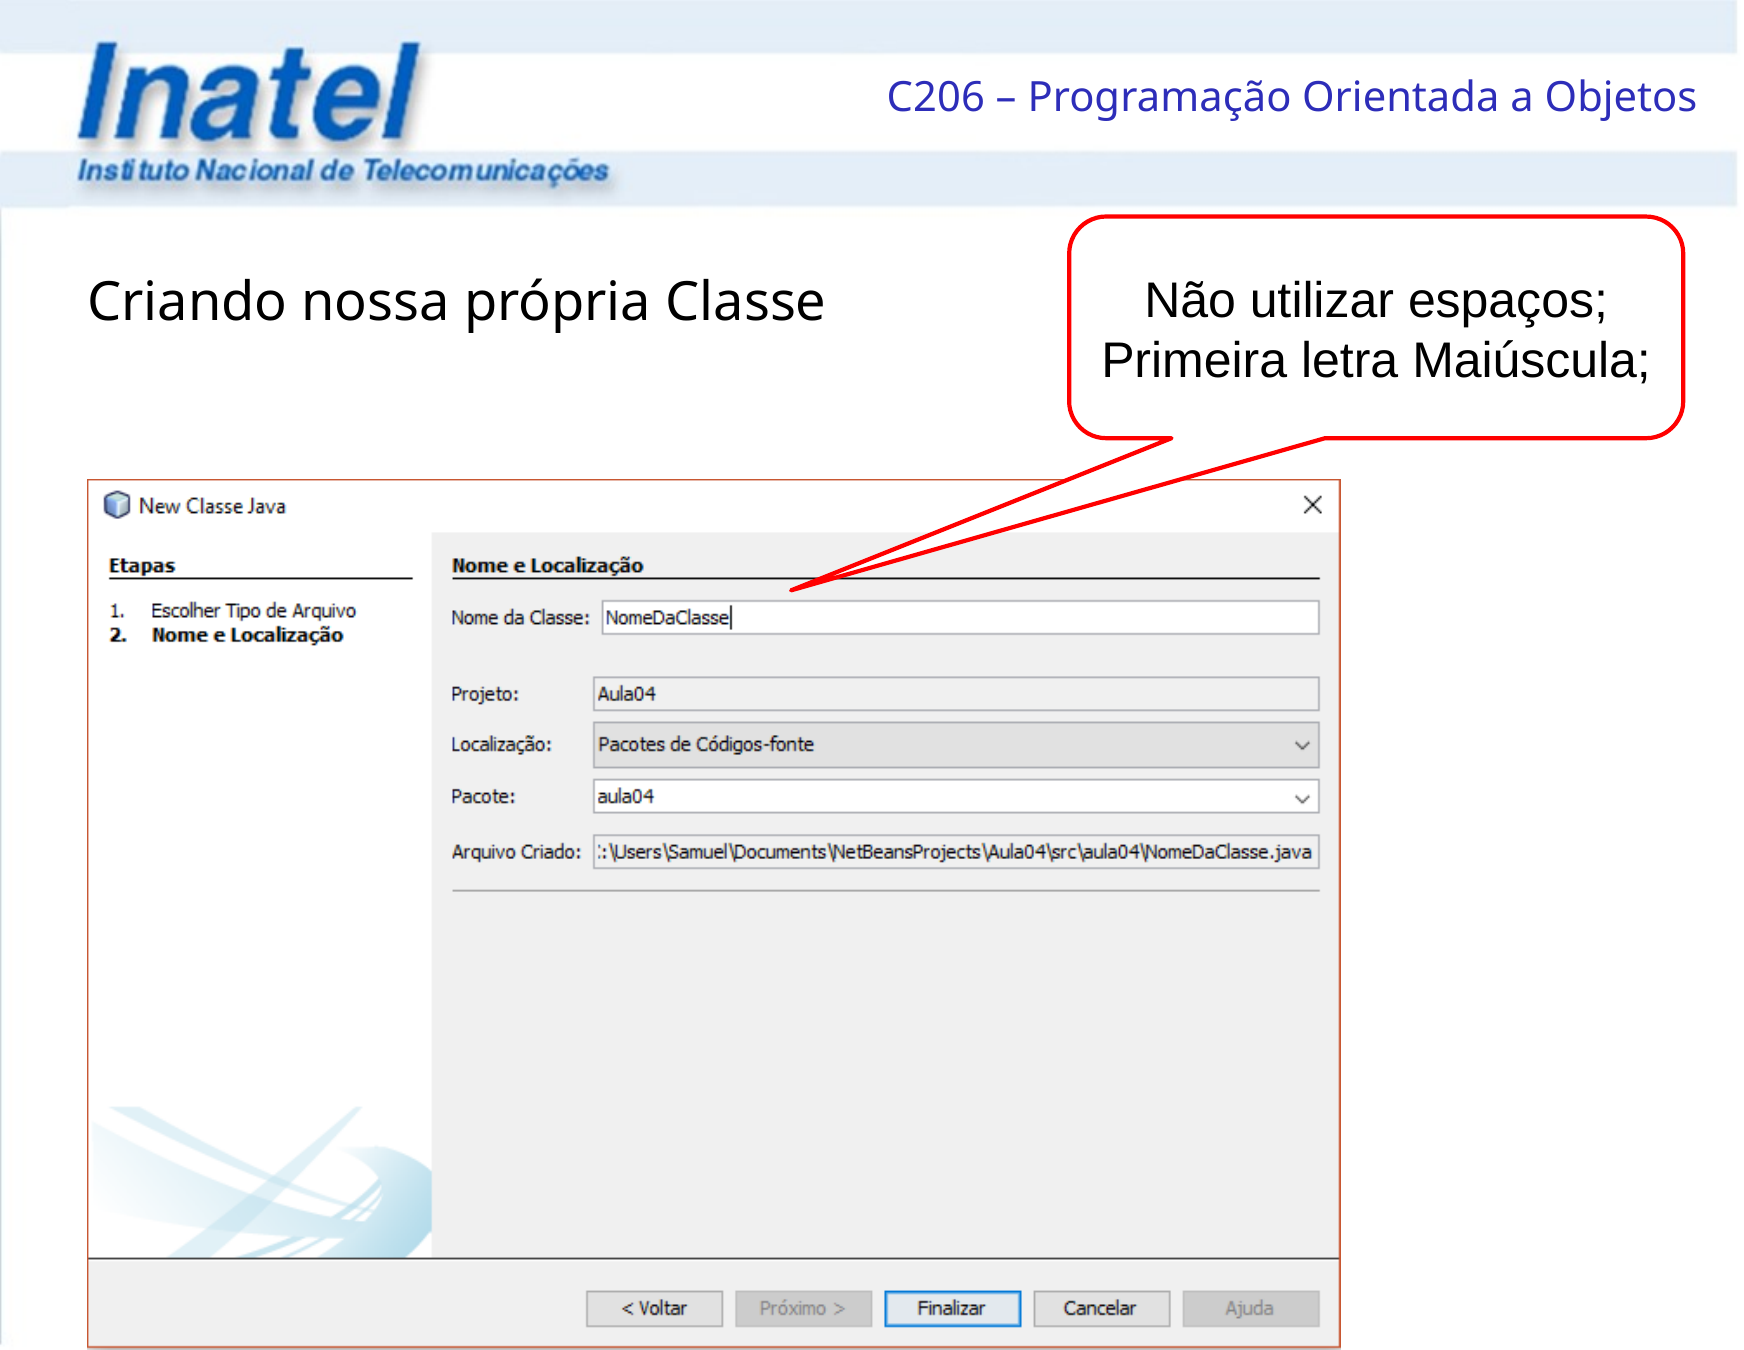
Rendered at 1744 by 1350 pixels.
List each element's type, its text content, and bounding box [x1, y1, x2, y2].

text_box Não utilizar espaços; Primeira letra Maiúscula; [1066, 214, 1686, 478]
title Criando nossa própria Classe [87, 251, 1067, 355]
picture [0, 0, 1744, 1350]
